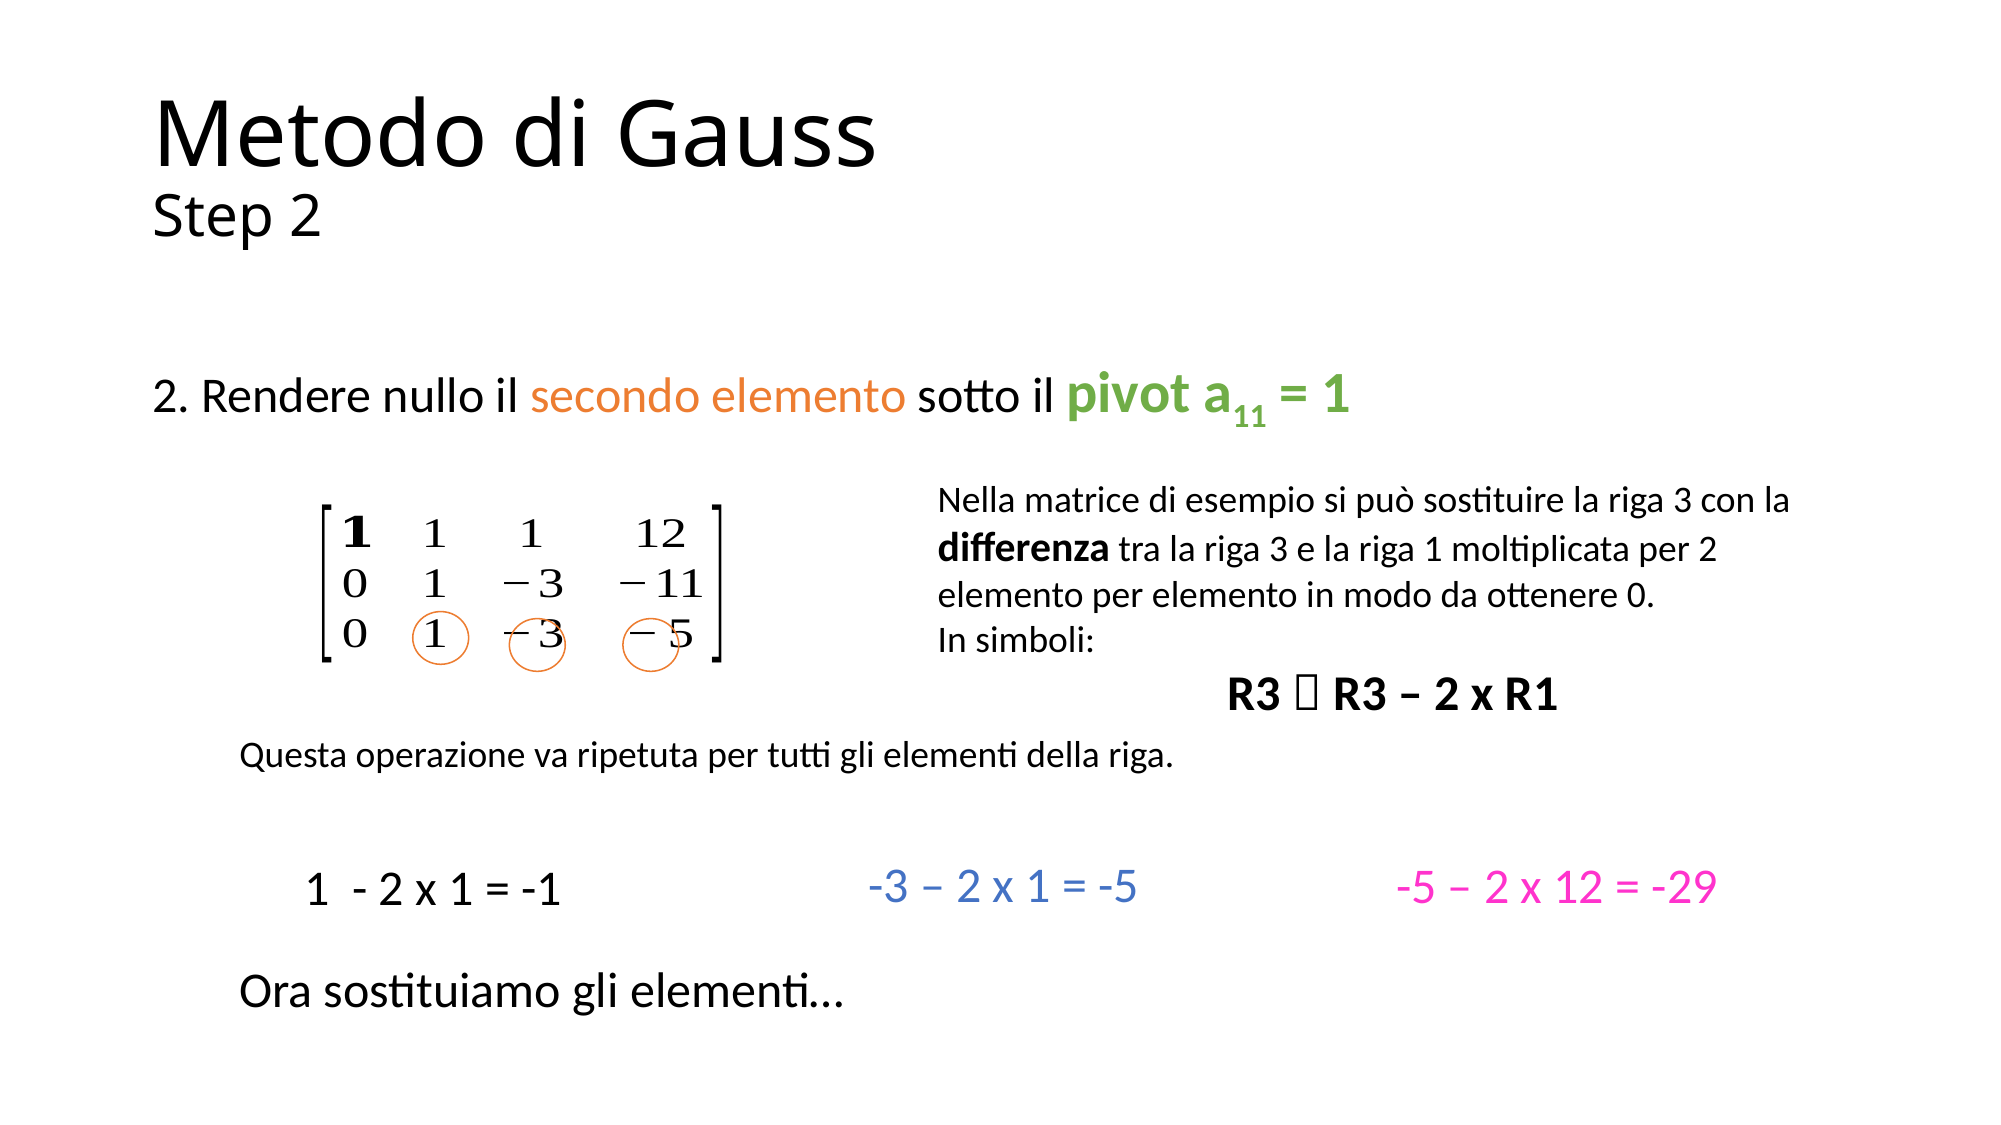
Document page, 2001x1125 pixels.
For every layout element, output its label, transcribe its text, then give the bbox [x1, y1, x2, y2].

text_box 1 - 2 x 1 = -1 [278, 847, 981, 923]
text_box Nella matrice di esempio si può sostituire la riga 3 con la differenza tra la riga 3 e la riga 1 moltiplicata per 2 elemento per elemento in modo da ottenere 0. In simboli: R3  R3 – 2 x R1 [922, 467, 1863, 728]
text_box -5 – 2 x 12 = -29 [1370, 846, 2000, 922]
text_box Ora sostituiamo gli elementi… [224, 950, 880, 1026]
text_box Questa operazione va ripetuta per tutti gli elementi della riga. [224, 722, 1776, 783]
text_box [412, 611, 469, 665]
text_box [622, 618, 679, 672]
text_box -3 – 2 x 1 = -5 [842, 845, 1544, 920]
title Metodo di Gauss Step 2 [137, 59, 1863, 278]
text_box [509, 618, 566, 672]
text_box 2. Rendere nullo il secondo elemento sotto il pivot a11 = 1 [137, 346, 1389, 442]
